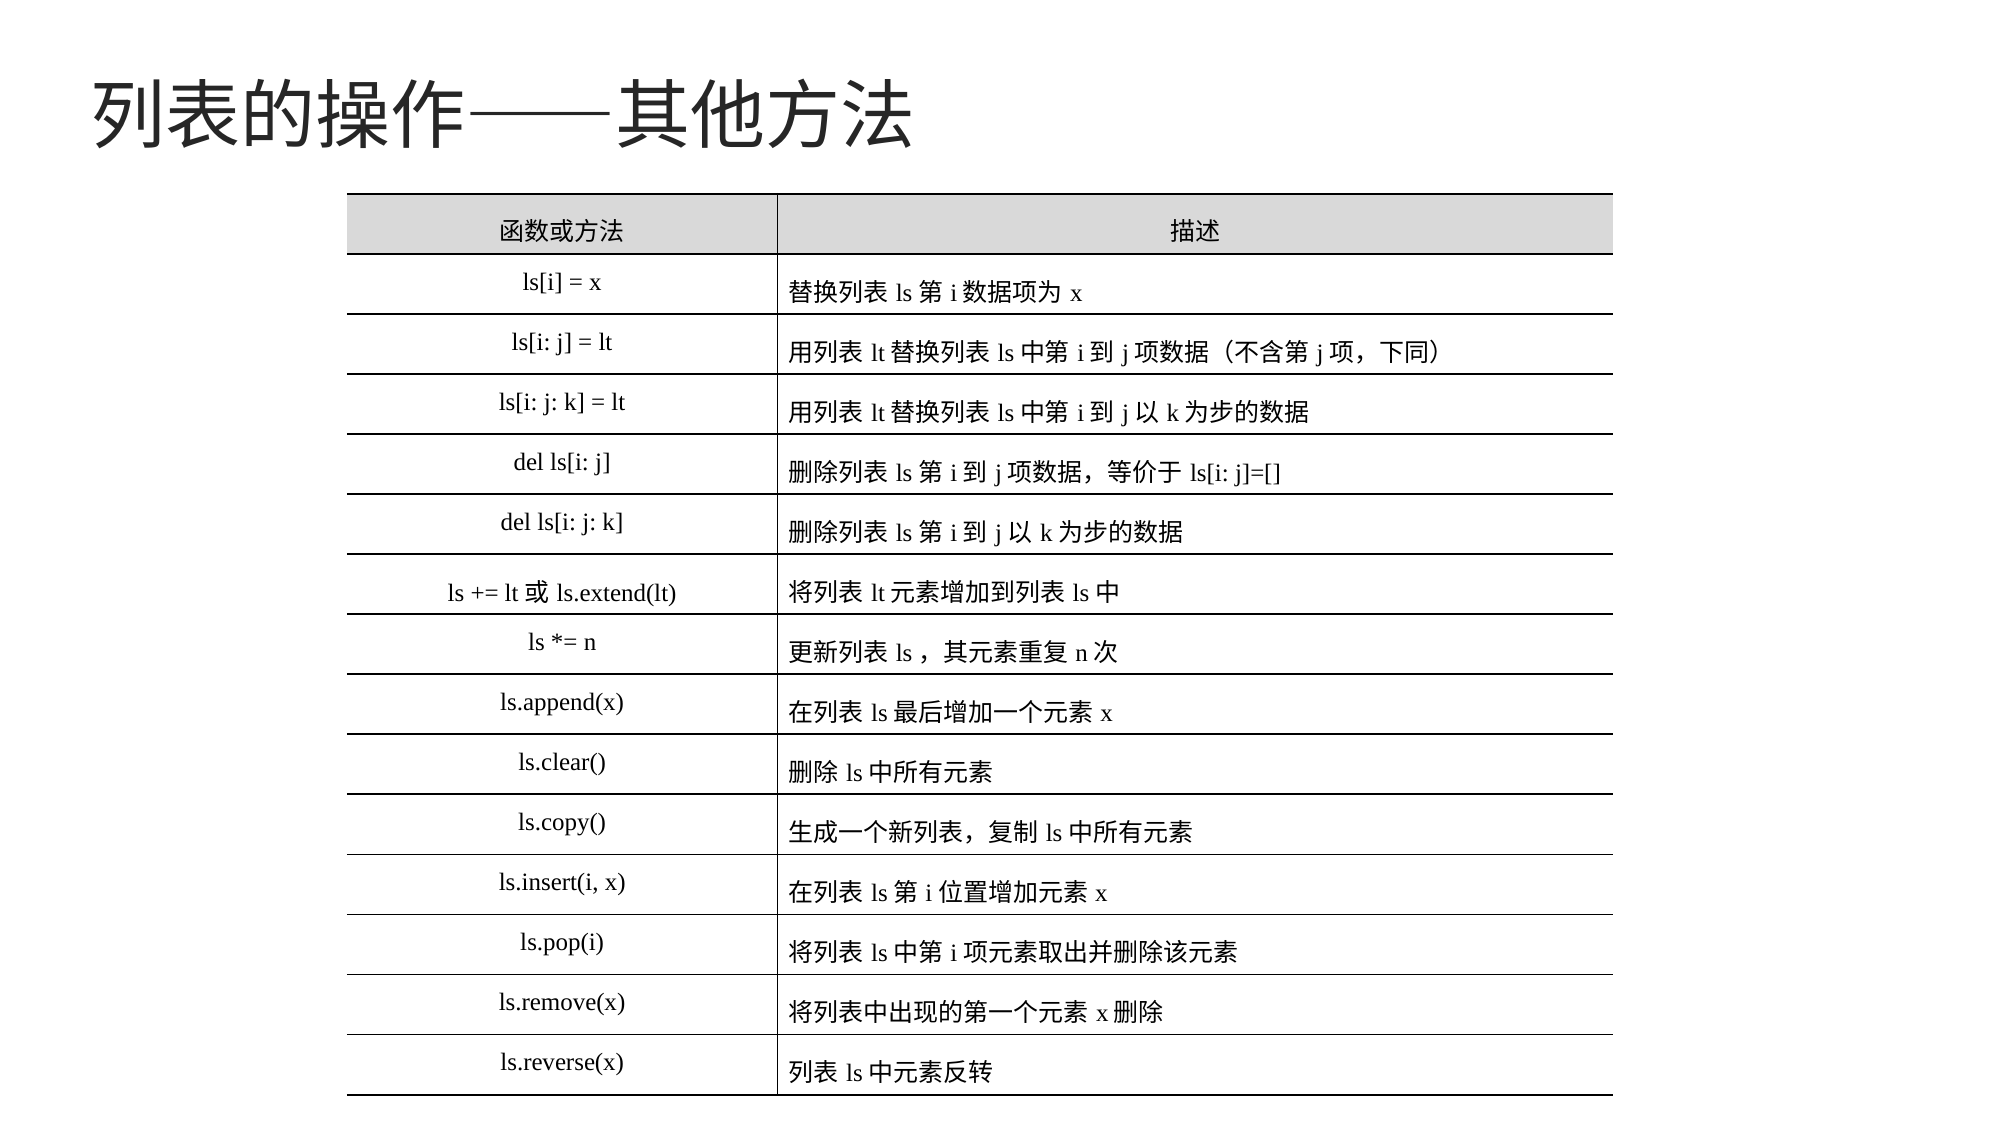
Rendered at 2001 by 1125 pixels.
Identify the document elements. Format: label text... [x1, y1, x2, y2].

table_cell del ls[i: j] [347, 435, 777, 493]
table_cell ls.pop(i) [347, 915, 777, 974]
table_cell 在列表ls第i位置增加元素x [778, 855, 1613, 914]
table_cell ls[i: j: k] = lt [347, 375, 777, 433]
table_cell ls.append(x) [347, 675, 777, 733]
table_cell 删除列表ls第i到j项数据，等价于ls[i: j]=[] [778, 435, 1613, 493]
table_header 函数或方法 [347, 195, 777, 253]
table_cell 用列表lt替换列表ls中第i到j项数据（不含第j项，下同） [778, 315, 1613, 373]
table_cell 更新列表ls，其元素重复n次 [778, 615, 1613, 673]
table_cell 列表ls中元素反转 [778, 1035, 1613, 1094]
table_header 描述 [778, 195, 1613, 253]
table_cell ls.remove(x) [347, 975, 777, 1034]
table_cell ls[i] = x [347, 255, 777, 313]
table_cell ls *= n [347, 615, 777, 673]
table_cell ls[i: j] = lt [347, 315, 777, 373]
table_cell 将列表中出现的第一个元素x删除 [778, 975, 1613, 1034]
table_cell 替换列表ls第i数据项为x [778, 255, 1613, 313]
table_cell 删除列表ls第i到j以k为步的数据 [778, 495, 1613, 553]
table_cell 删除ls中所有元素 [778, 735, 1613, 793]
table_cell 生成一个新列表，复制ls中所有元素 [778, 795, 1613, 854]
table_cell 在列表ls最后增加一个元素x [778, 675, 1613, 733]
table_cell 将列表ls中第i项元素取出并删除该元素 [778, 915, 1613, 974]
table_cell ls.copy() [347, 795, 777, 854]
table_cell 将列表lt元素增加到列表ls中 [778, 555, 1613, 613]
table_cell ls.clear() [347, 735, 777, 793]
table_cell ls += lt或ls.extend(lt) [347, 555, 777, 613]
title 列表的操作——其他方法 [75, 29, 1726, 167]
table_cell ls.insert(i, x) [347, 855, 777, 914]
table_cell ls.reverse(x) [347, 1035, 777, 1094]
table_cell del ls[i: j: k] [347, 495, 777, 553]
table_cell 用列表lt替换列表ls中第i到j以k为步的数据 [778, 375, 1613, 433]
